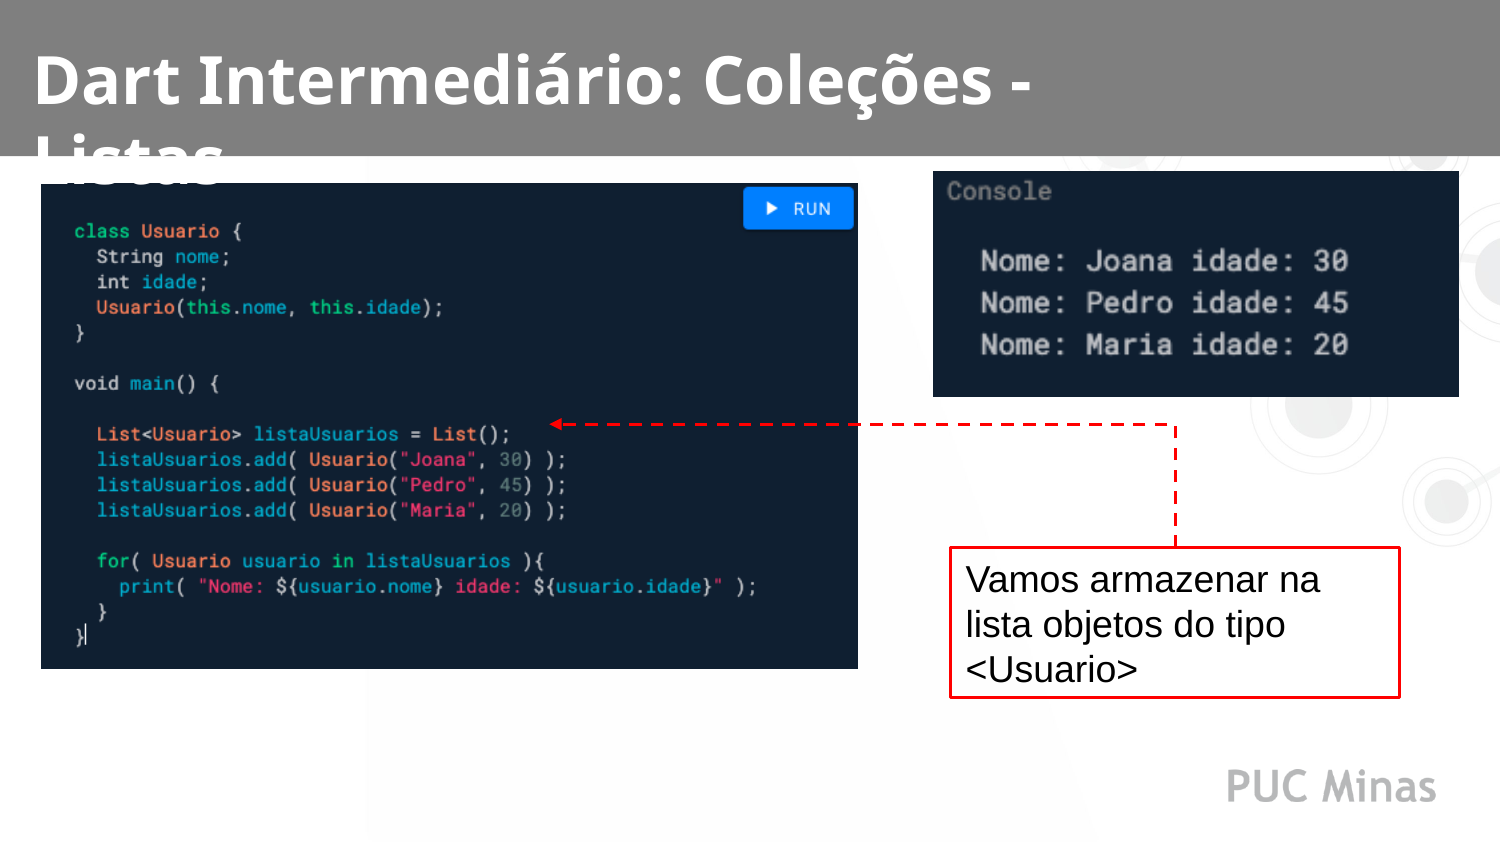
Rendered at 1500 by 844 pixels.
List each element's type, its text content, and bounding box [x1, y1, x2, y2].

text_box Dart Intermediário: Coleções - Listas [17, 30, 1235, 205]
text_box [800, 172, 925, 800]
text_box Vamos armazenar na lista objetos do tipo <Usuario> [950, 547, 1400, 698]
text_box [0, 0, 1500, 158]
picture [0, 158, 1500, 844]
